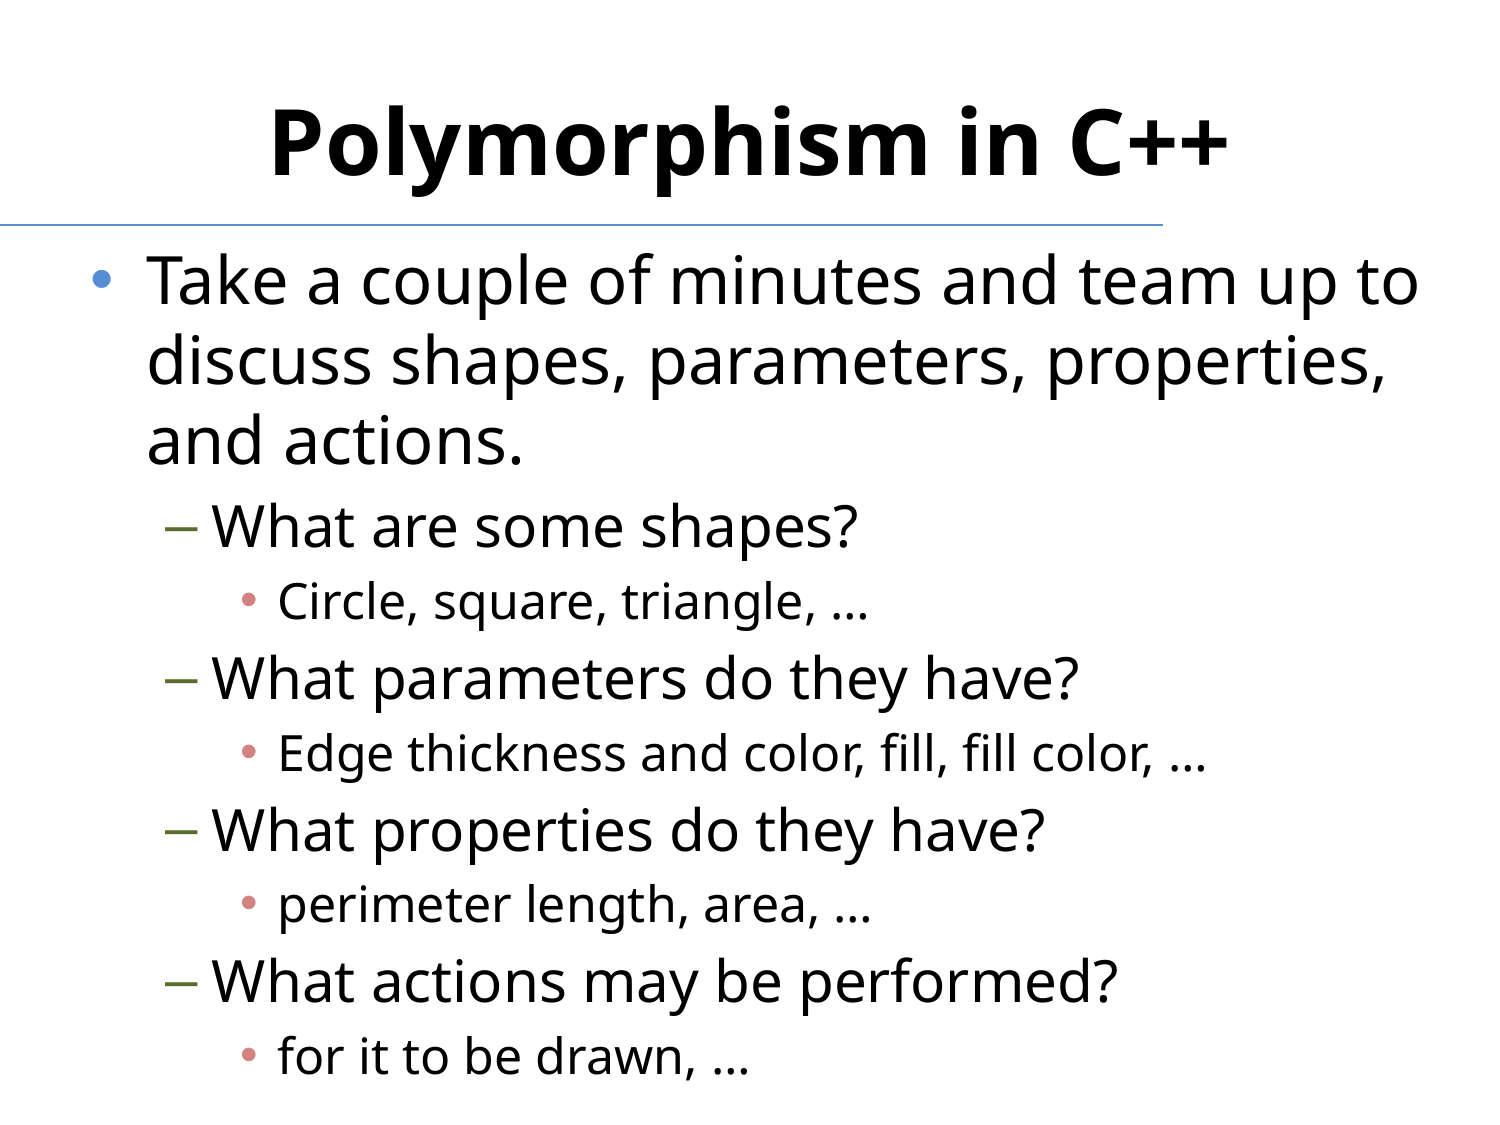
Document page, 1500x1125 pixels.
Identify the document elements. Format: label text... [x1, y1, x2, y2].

title Polymorphism in C++ [75, 45, 1425, 230]
list Take a couple of minutes and team up to discuss shapes, parameters, properties, and actions. What are some shapes? Circle, square, triangle, … What parameters do they have? Edge thickness and color, fill, fill color, … What properties do they have? perimeter length, area, … What actions may be performed? for it to be drawn, … [75, 230, 1464, 1108]
